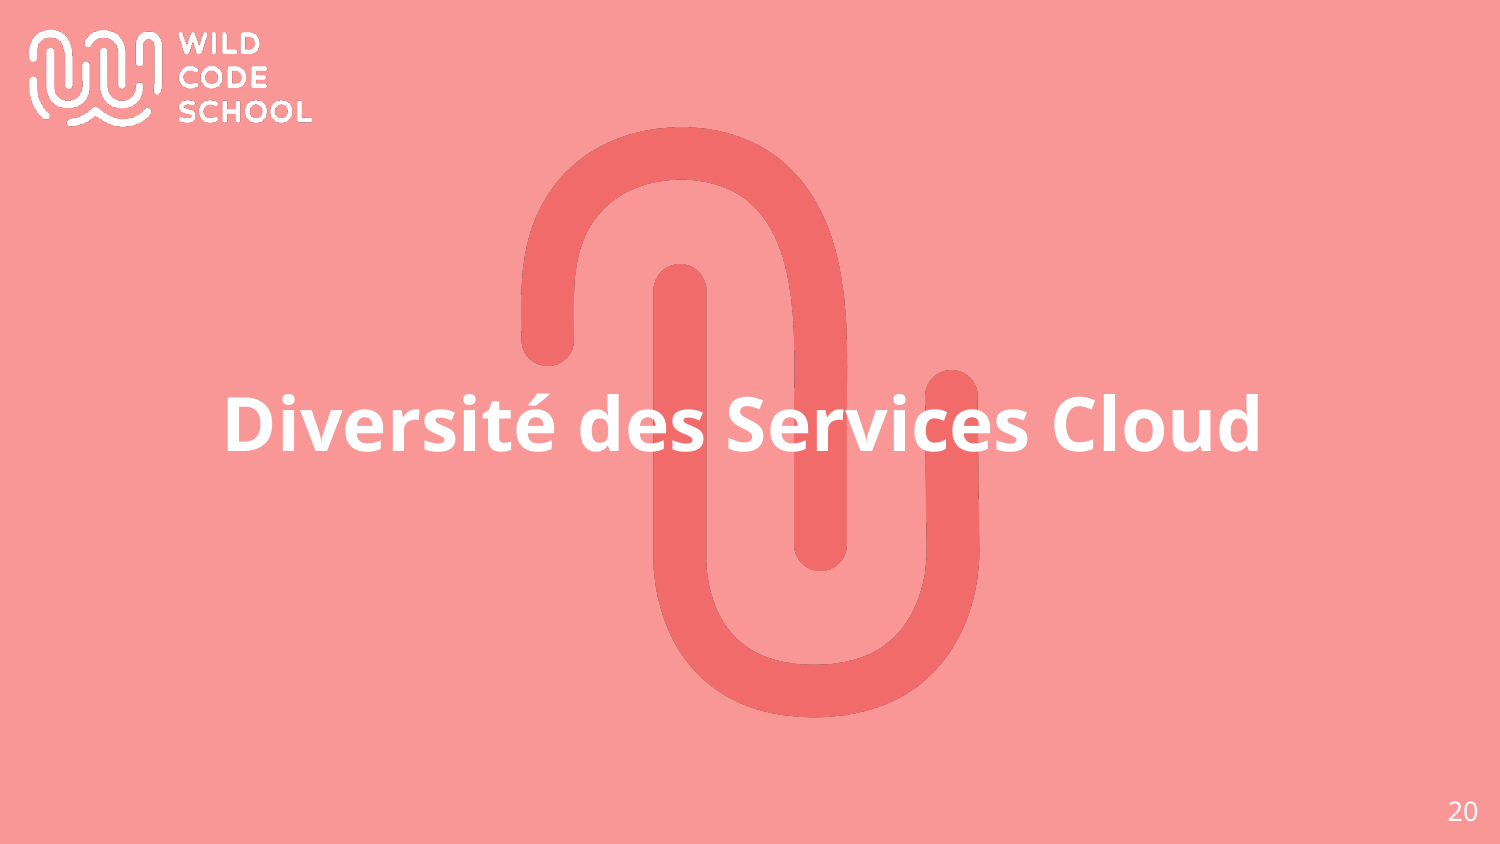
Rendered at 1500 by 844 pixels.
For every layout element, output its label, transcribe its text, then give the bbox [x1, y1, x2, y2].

picture [520, 551, 980, 718]
title Diversité des Services Cloud [22, 293, 1465, 551]
picture [520, 126, 980, 293]
slide_number ‹#› [1403, 779, 1494, 844]
picture [29, 29, 312, 127]
